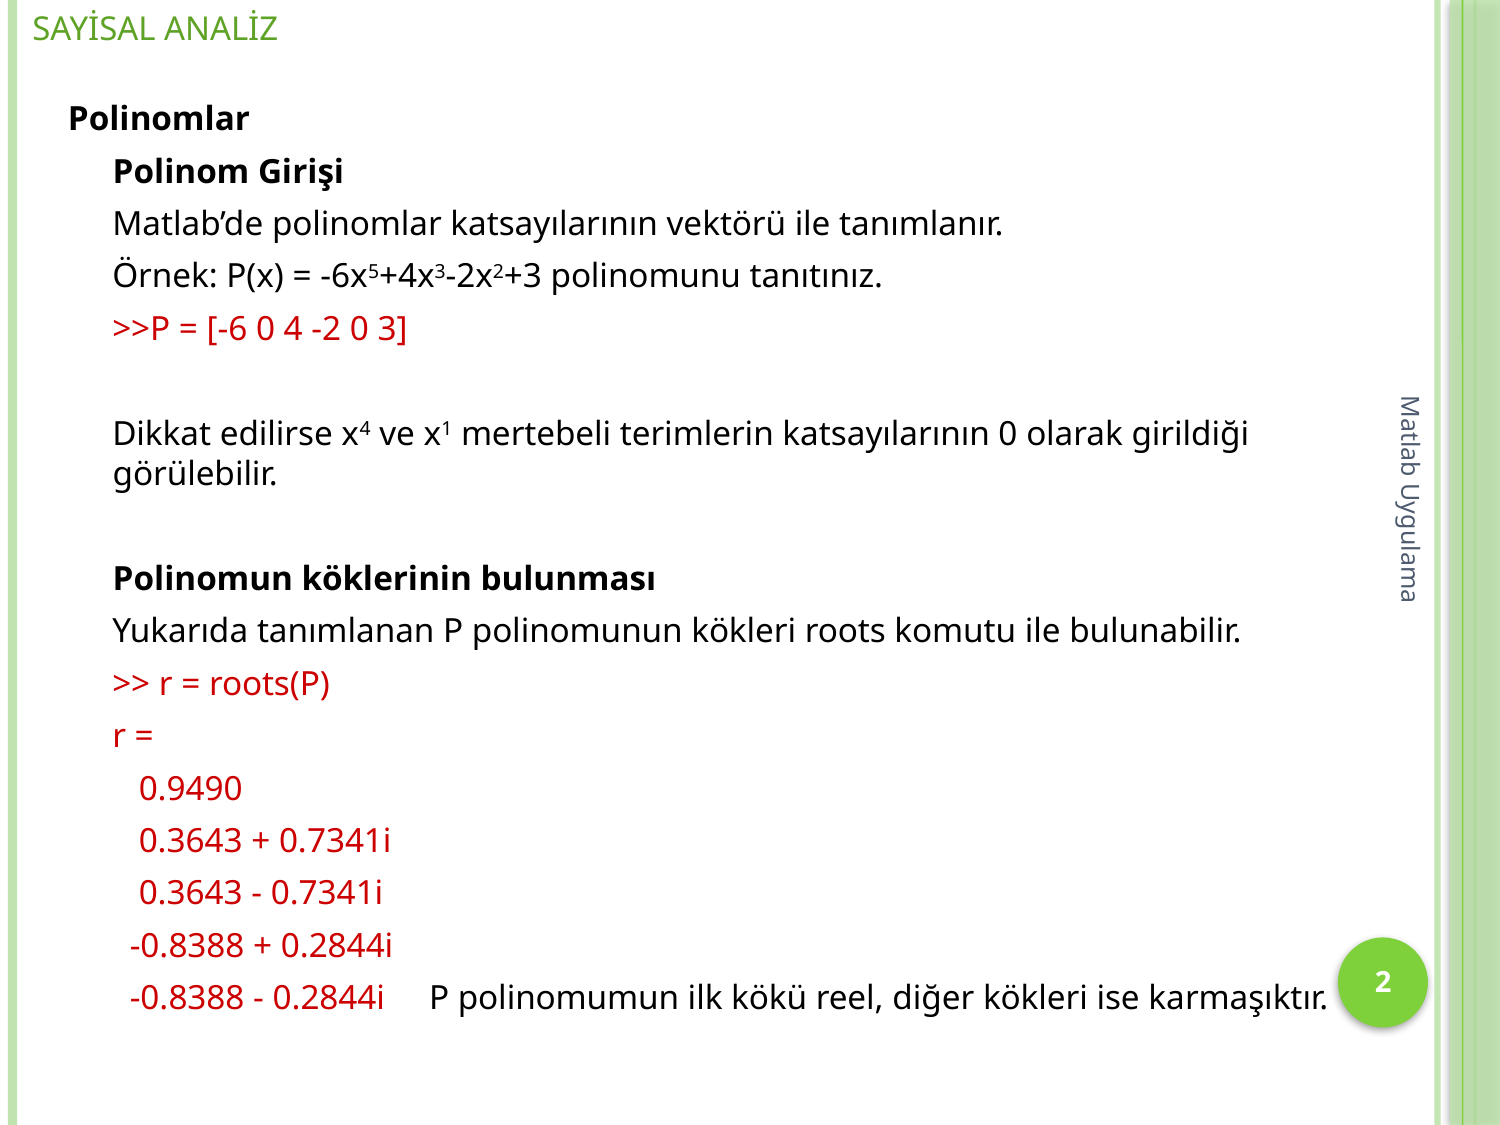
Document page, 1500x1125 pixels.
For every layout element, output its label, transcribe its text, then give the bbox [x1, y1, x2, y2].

footer Matlab Uygulama [1379, 380, 1440, 906]
list Polinomlar Polinom Girişi Matlab’de polinomlar katsayılarının vektörü ile tanımlanır. Örnek: P(x) = -6x5+4x3-2x2+3 polinomunu tanıtınız. >>P = [-6 0 4 -2 0 3] Dikkat edilirse x4 ve x1 mertebeli terimlerin katsayılarının 0 olarak girildiği görülebilir. Polinomun köklerinin bulunması Yukarıda tanımlanan P polinomunun kökleri roots komutu ile bulunabilir. >> r = roots(P) r = 0.9490 0.3643 + 0.7341i 0.3643 - 0.7341i -0.8388 + 0.2844i -0.8388 - 0.2844i P polinomumun ilk kökü reel, diğer kökleri ise karmaşıktır. [53, 90, 1424, 1125]
title Sayisal Analiz [17, 0, 1436, 55]
slide_number 2 [1333, 940, 1434, 1027]
